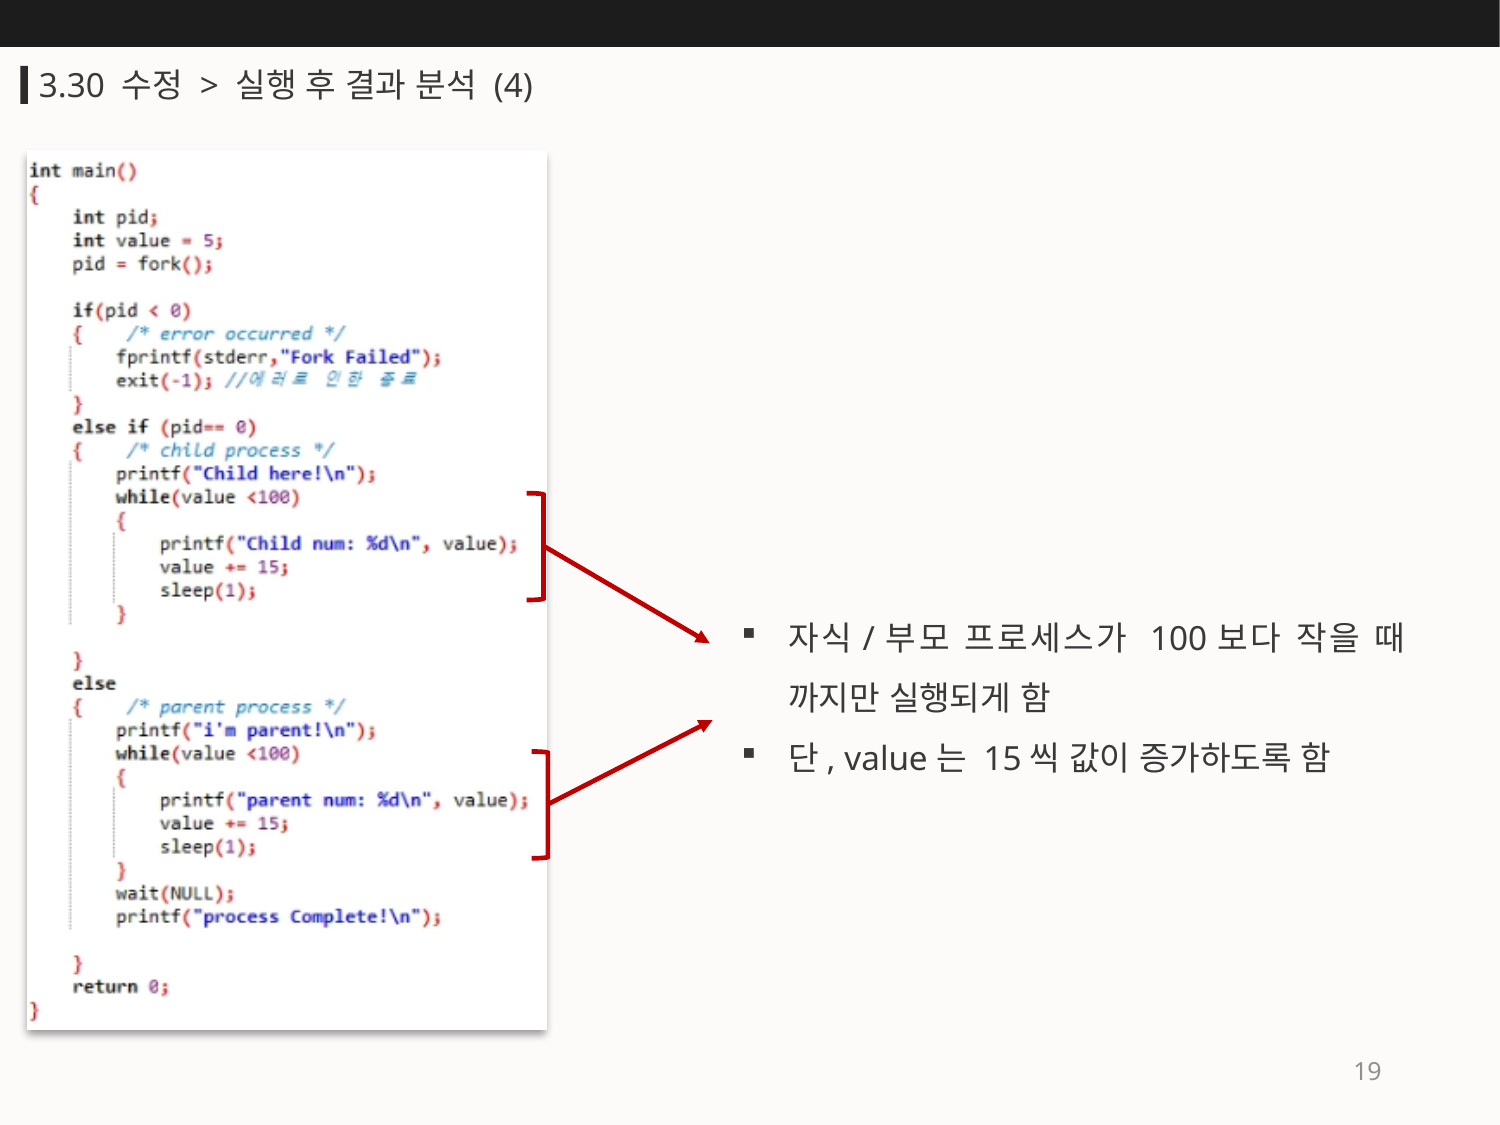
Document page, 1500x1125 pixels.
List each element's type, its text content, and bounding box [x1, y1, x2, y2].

text_box [19, 65, 29, 105]
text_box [531, 719, 713, 859]
text_box [0, 0, 1500, 48]
text_box 3.30 수정 > 실행 후 결과 분석 (4) [24, 56, 636, 152]
text_box 자식/부모 프로세스가 100보다 작을 때 까지만 실행되게 함 단, value는 15씩 값이 증가하도록 함 [726, 590, 1420, 785]
picture [27, 150, 547, 1030]
slide_number 19 [1059, 1042, 1397, 1103]
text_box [526, 493, 710, 644]
